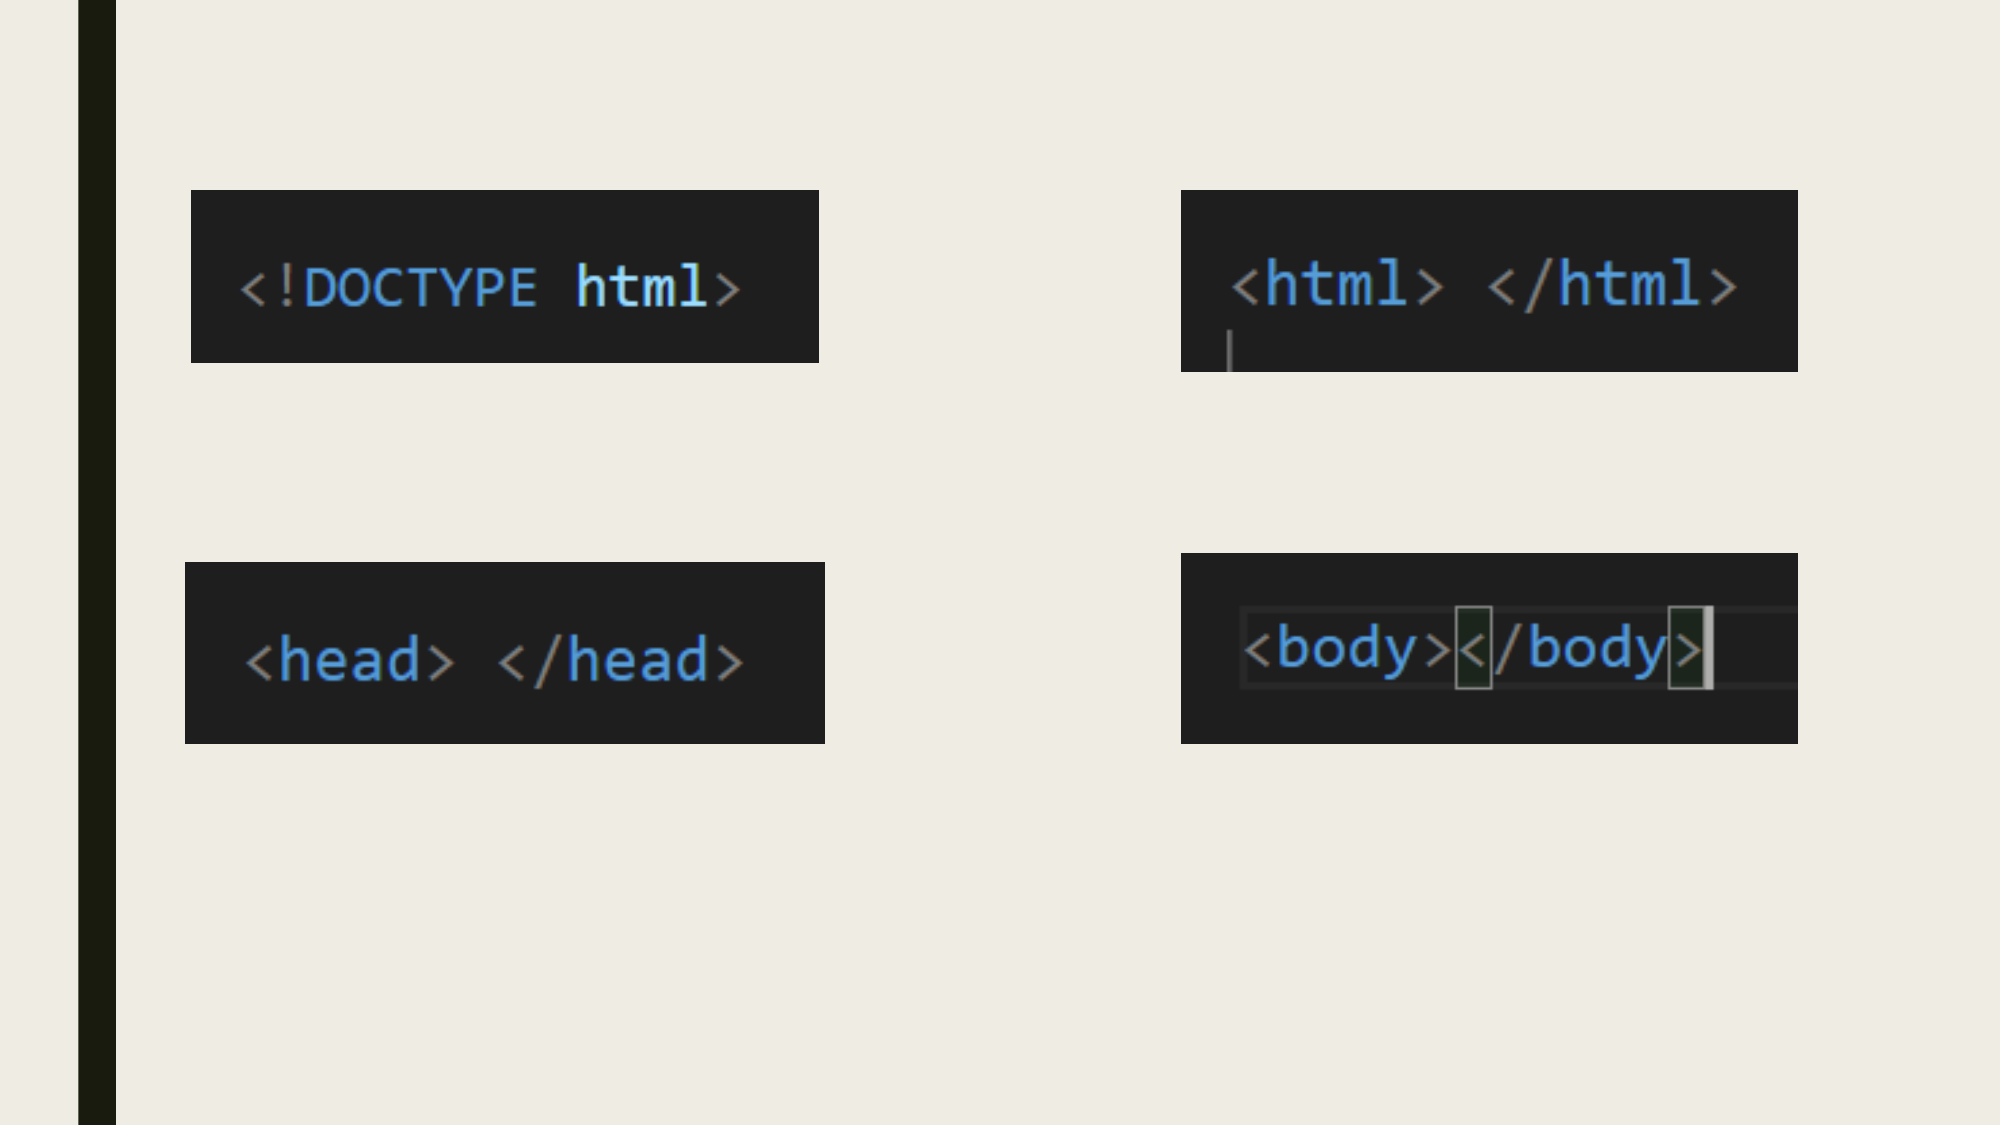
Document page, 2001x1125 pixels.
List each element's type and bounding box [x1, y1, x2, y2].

picture [185, 562, 825, 744]
picture [1181, 190, 1798, 372]
picture [1181, 553, 1798, 744]
picture [191, 190, 819, 363]
